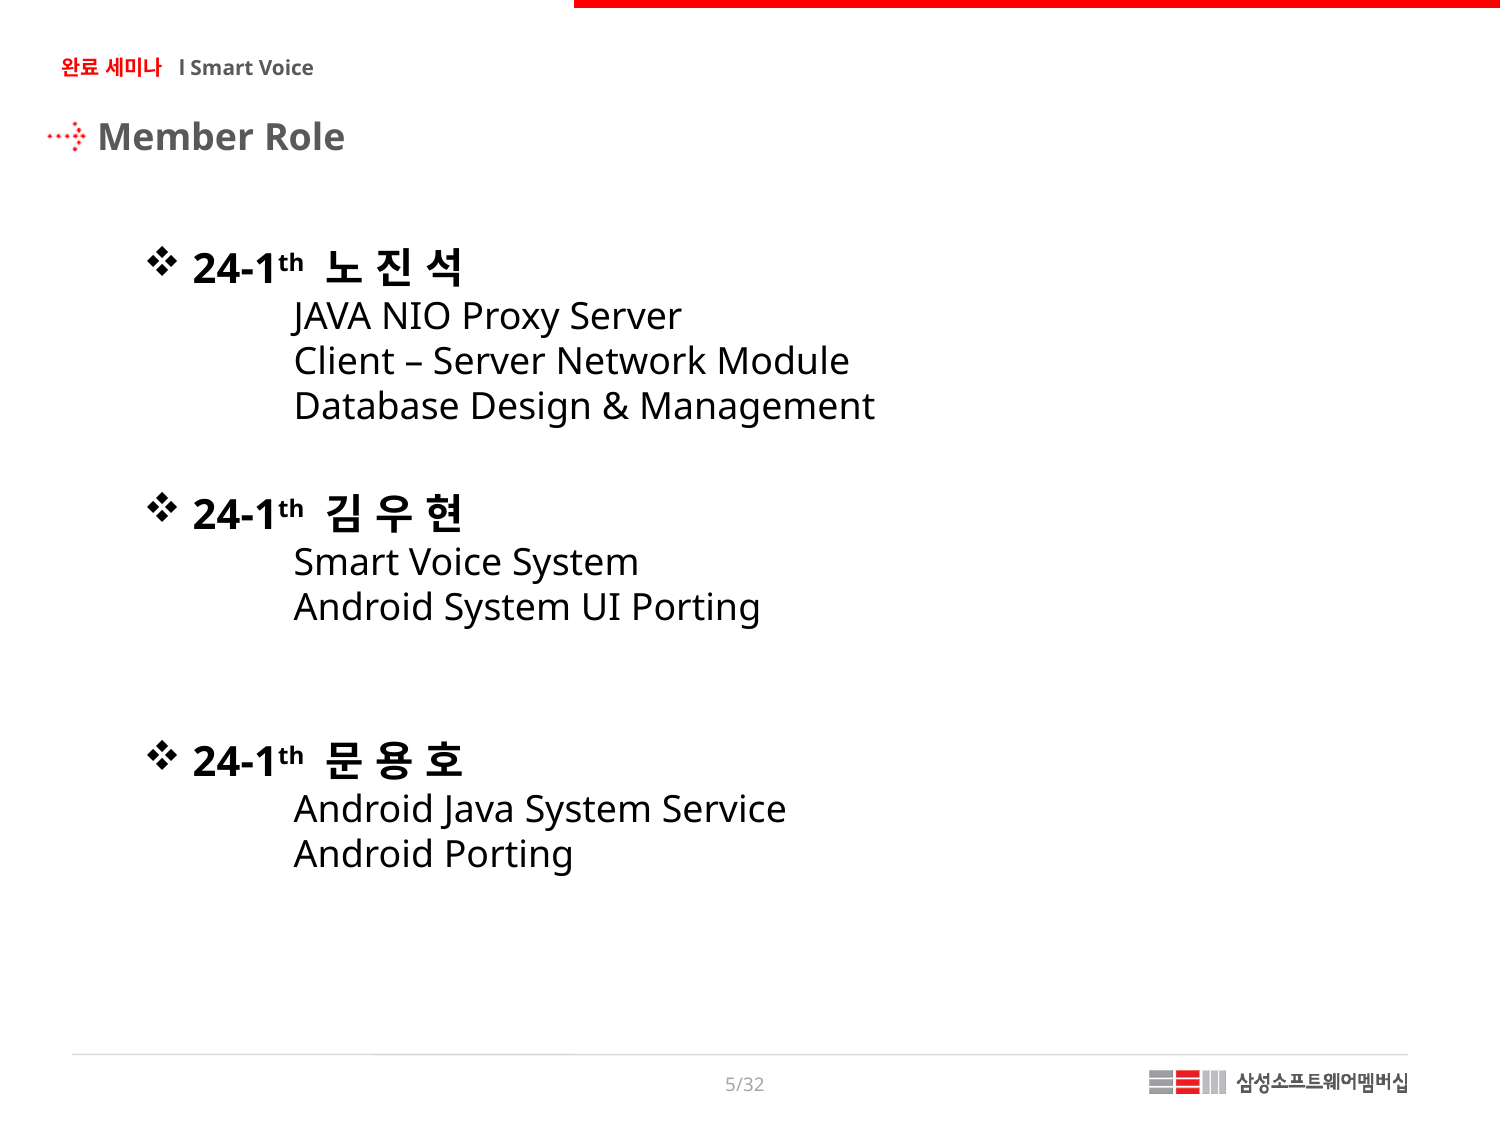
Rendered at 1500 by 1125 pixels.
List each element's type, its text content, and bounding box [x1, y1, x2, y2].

text_box 24-1th 김 우 현 Smart Voice System Android System UI Porting [128, 480, 1289, 681]
picture [46, 120, 82, 155]
picture [1149, 1070, 1407, 1094]
list Member Role [82, 105, 1407, 223]
text_box 24-1th 노 진 석 JAVA NIO Proxy Server Client – Server Network Module Database Design & Management [128, 234, 1289, 435]
text_box 24-1th 문 용 호 Android Java System Service Android Porting [128, 727, 1289, 883]
